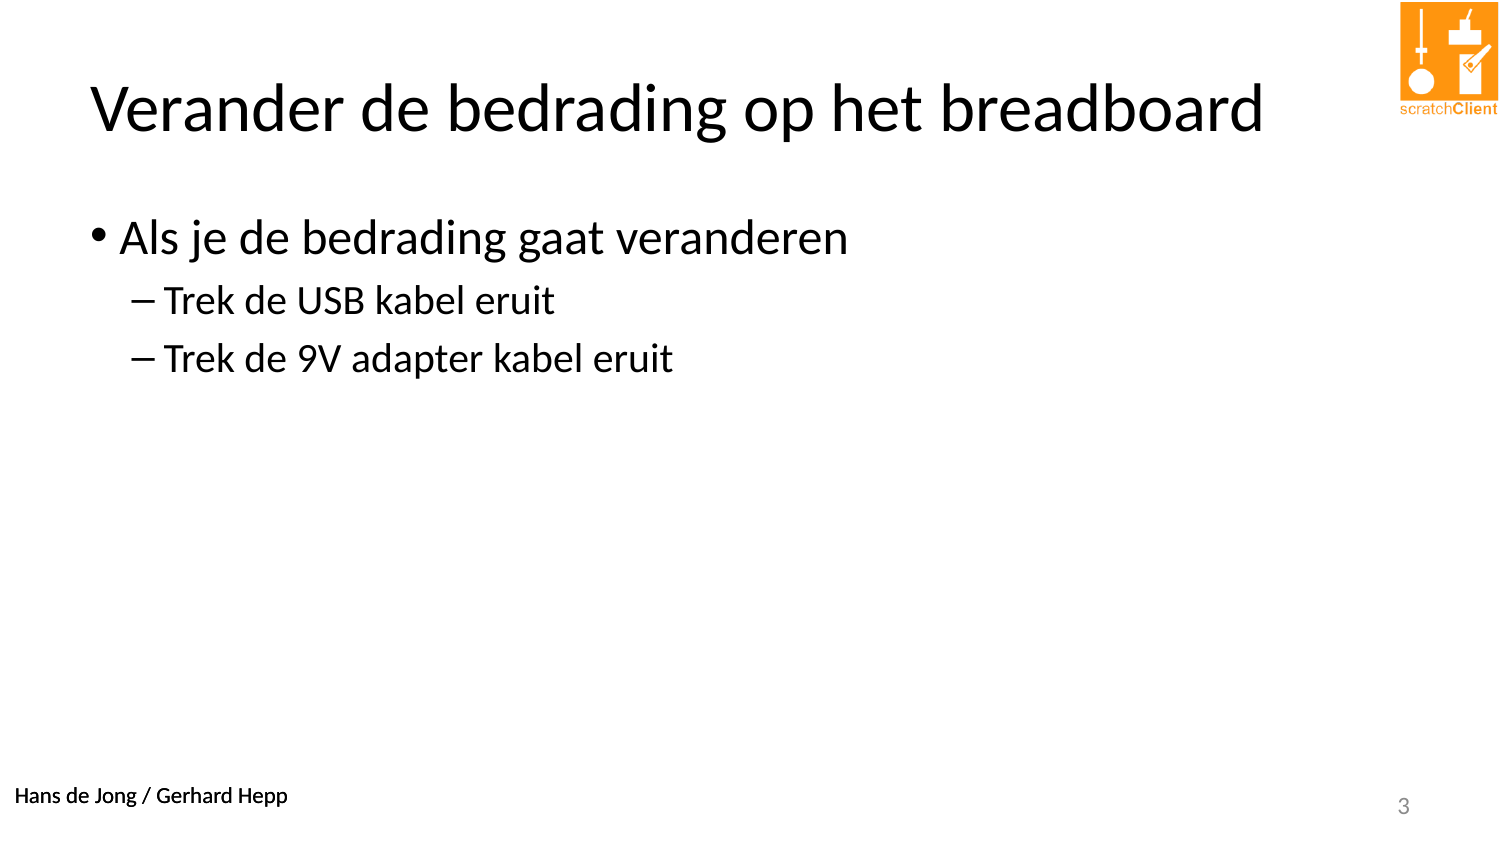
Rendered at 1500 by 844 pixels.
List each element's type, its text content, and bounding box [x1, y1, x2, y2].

list Als je de bedrading gaat veranderen Trek de USB kabel eruit Trek de 9V adapter kabel eruit [75, 196, 1425, 754]
picture [1398, 2, 1499, 118]
slide_number 3 [1340, 782, 1425, 827]
title Verander de bedrading op het breadboard [75, 33, 1425, 175]
